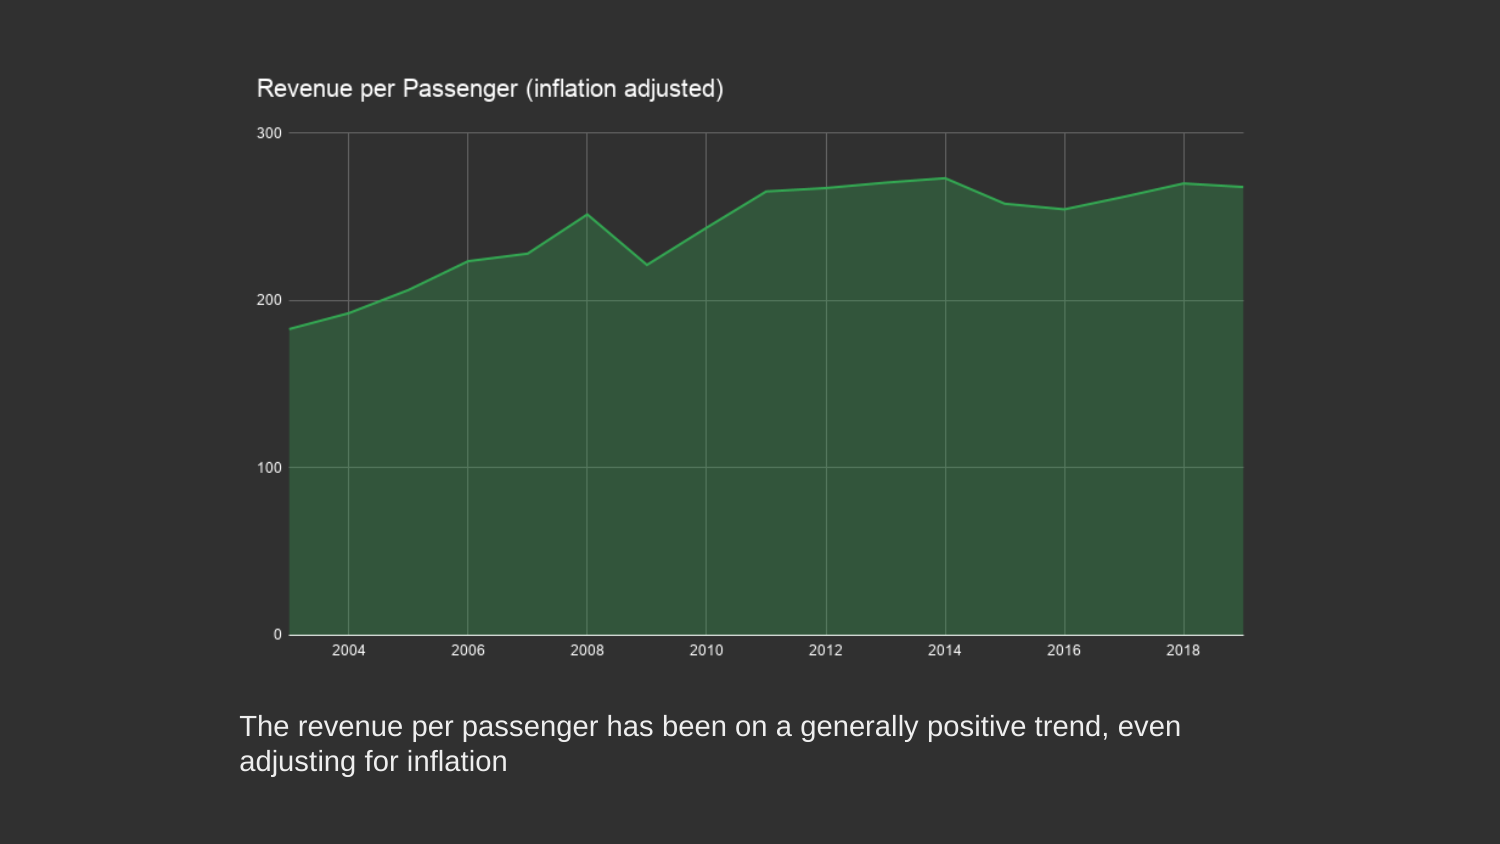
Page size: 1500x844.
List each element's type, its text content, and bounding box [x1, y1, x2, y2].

picture [224, 41, 1276, 693]
text_box The revenue per passenger has been on a generally positive trend, even adjusting for inflation [224, 701, 1252, 792]
